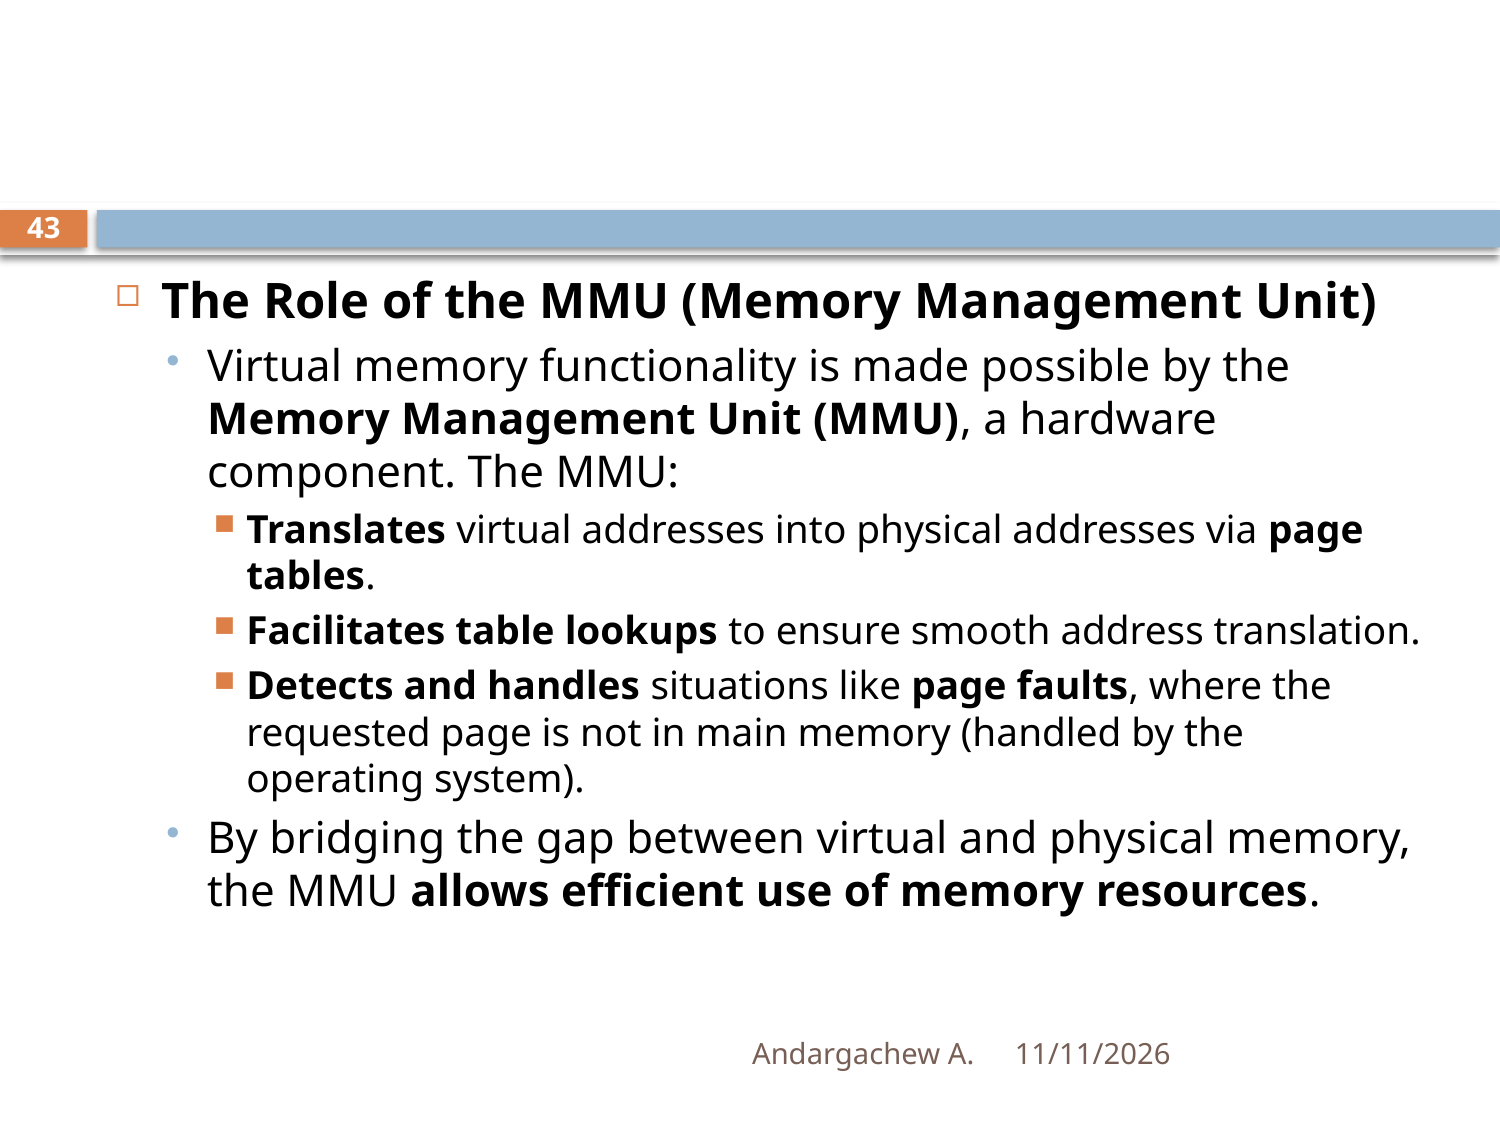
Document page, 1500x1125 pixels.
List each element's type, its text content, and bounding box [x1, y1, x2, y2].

slide_number 43 [0, 208, 88, 249]
footer Andargachew A. [99, 1024, 990, 1085]
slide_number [999, 1025, 1438, 1085]
list The Role of the MMU (Memory Management Unit) Virtual memory functionality is made possible by the Memory Management Unit (MMU), a hardware component. The MMU: Translates virtual addresses into physical addresses via page tables. Facilitates table lookups to ensure smooth address translation. Detects and handles situations like page faults, where the requested page is not in main memory (handled by the operating system). By bridging the gap between virtual and physical memory, the MMU allows efficient use of memory resources. [100, 262, 1438, 1000]
